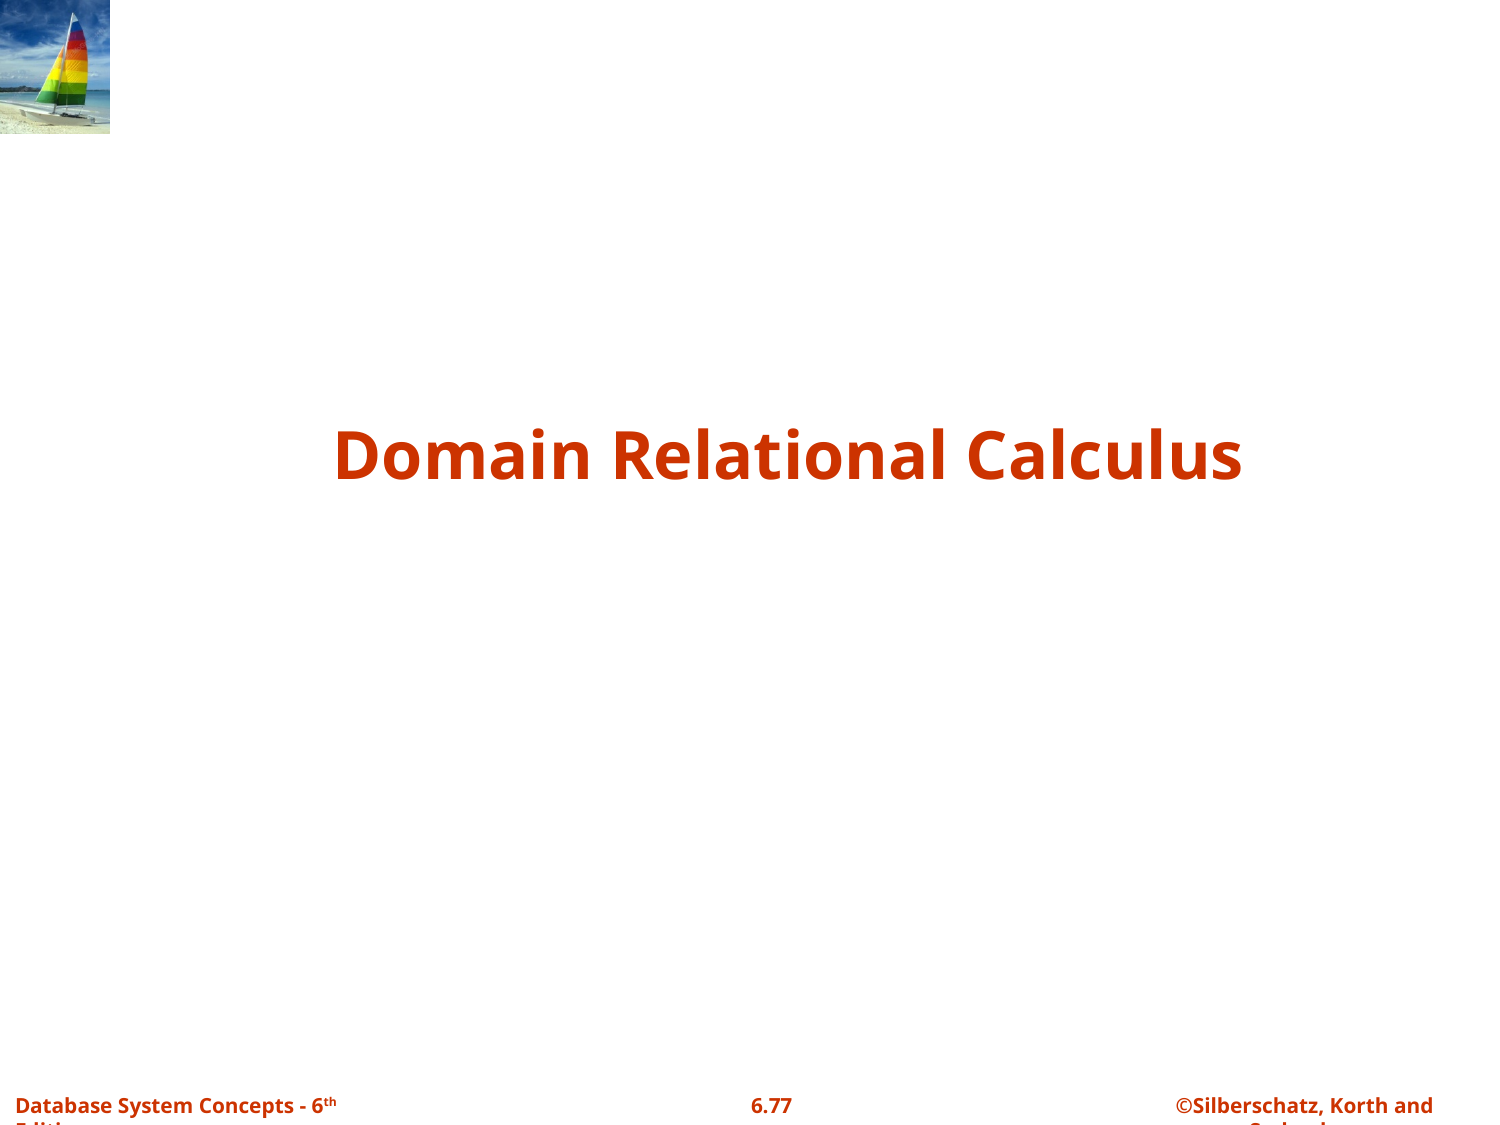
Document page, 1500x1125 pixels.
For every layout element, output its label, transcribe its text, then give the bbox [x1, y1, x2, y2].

picture [0, 0, 110, 134]
title Domain Relational Calculus [126, 400, 1451, 501]
